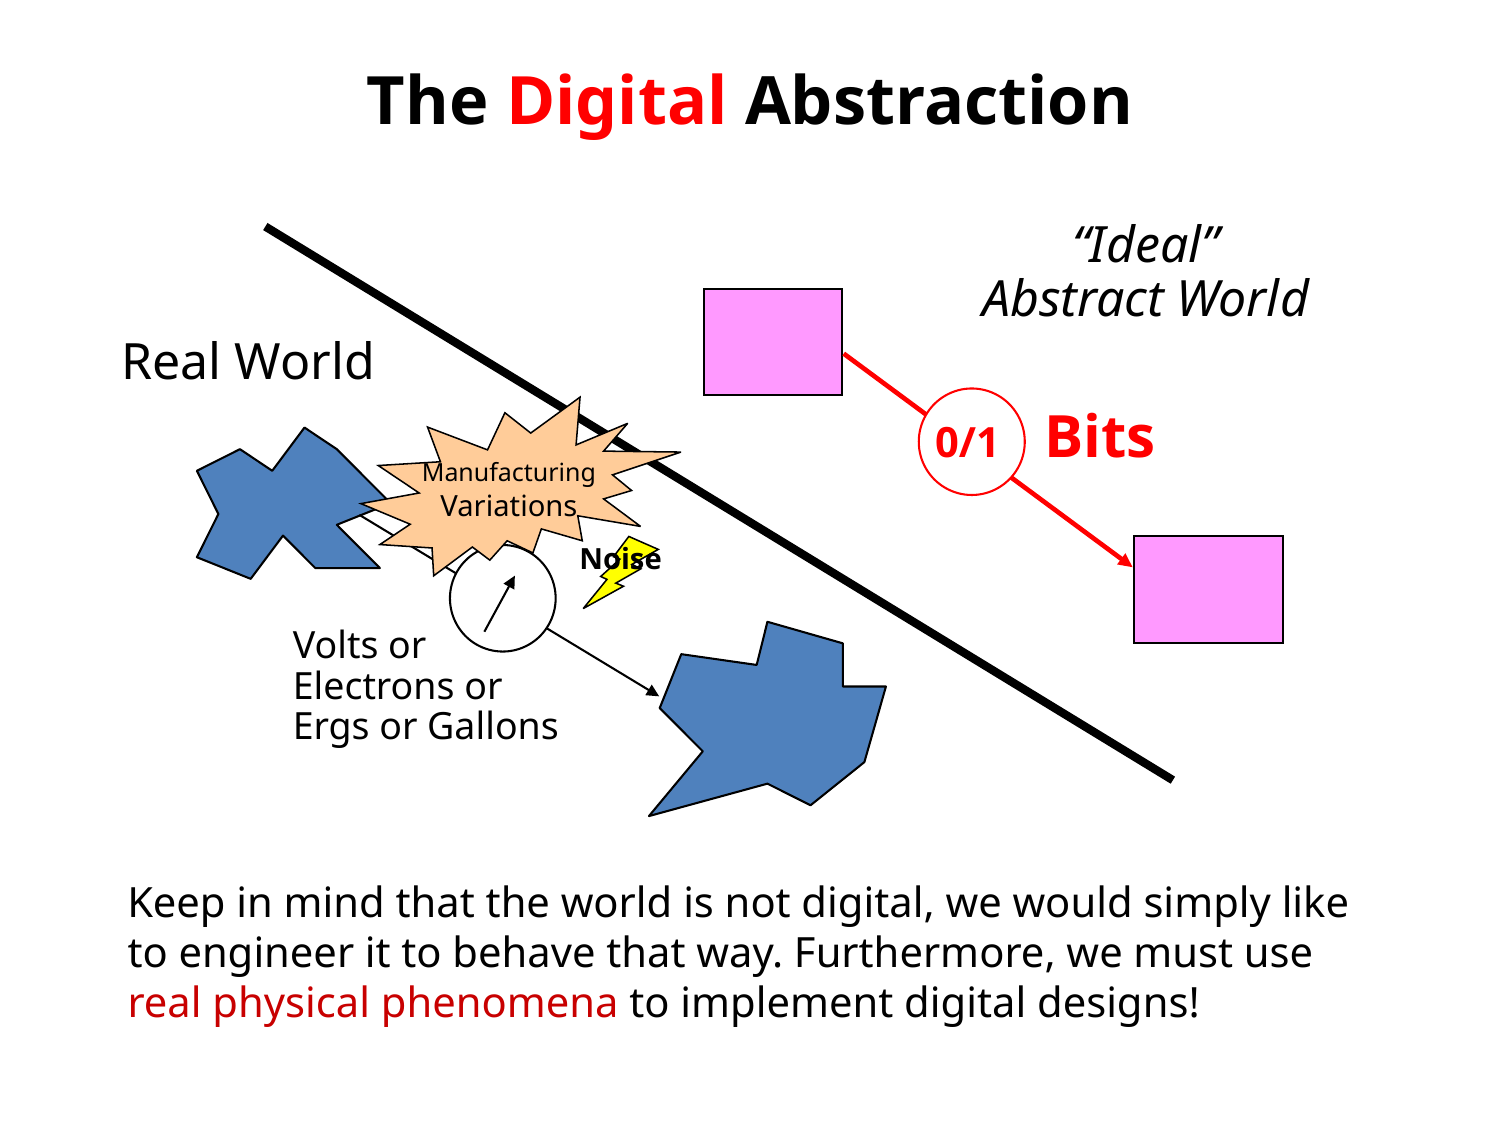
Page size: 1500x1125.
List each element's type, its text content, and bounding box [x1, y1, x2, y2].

text_box Real World [106, 329, 391, 398]
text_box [912, 388, 1025, 496]
text_box [575, 645, 660, 697]
text_box [1029, 490, 1133, 568]
text_box “Ideal” Abstract World [967, 212, 1325, 335]
text_box [196, 427, 386, 579]
text_box Manufacturing Variations [360, 397, 681, 576]
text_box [449, 544, 556, 652]
text_box Bits [1030, 399, 1172, 478]
text_box [1134, 536, 1284, 643]
text_box Keep in mind that the world is not digital, we would simply like to engineer it to behave that way. Furthermore, we must use real physical phenomena to implement digital designs! [112, 868, 1400, 1034]
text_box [563, 531, 678, 609]
text_box [703, 288, 842, 395]
title The Digital Abstraction [75, 45, 1425, 150]
text_box [648, 621, 886, 817]
text_box Volts or Electrons or Ergs or Gallons [278, 619, 575, 755]
